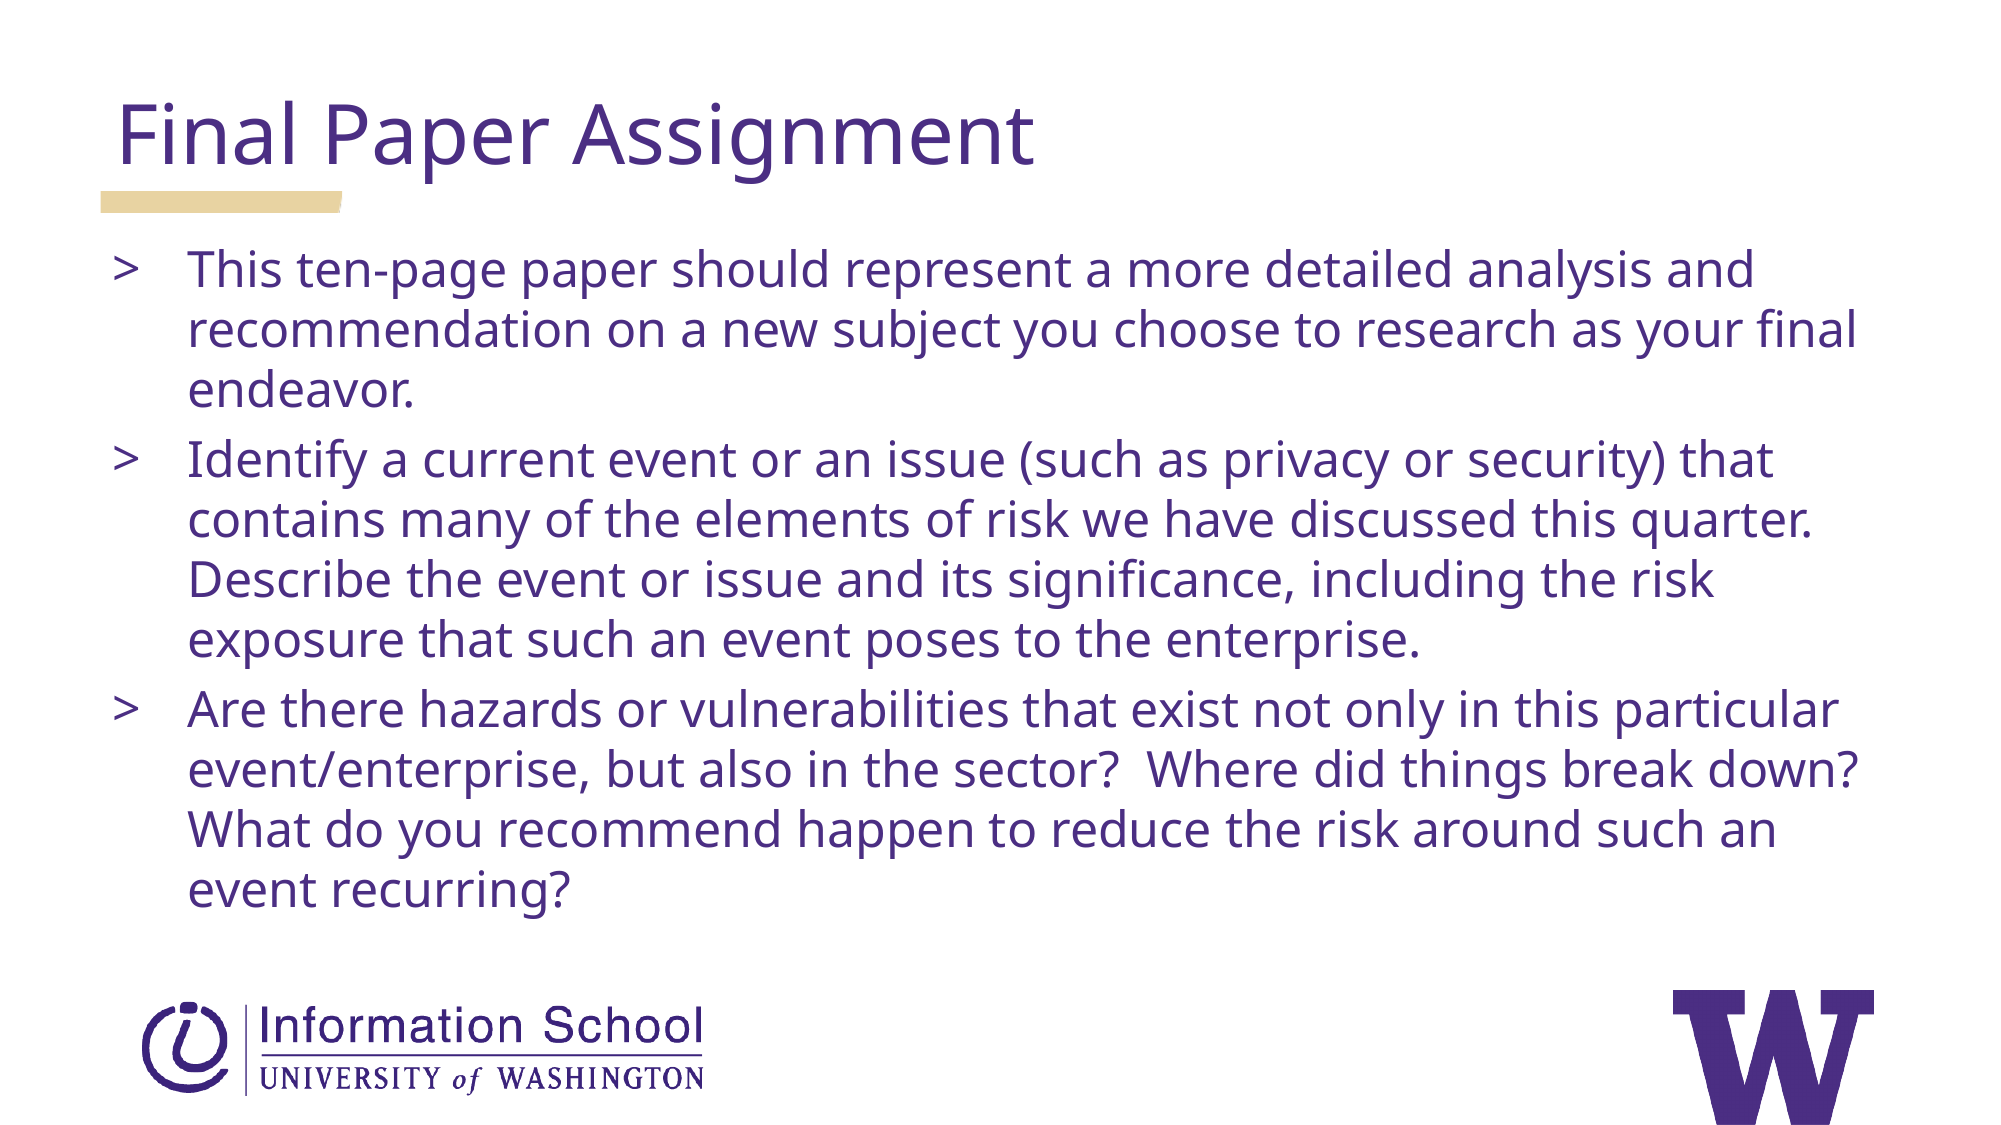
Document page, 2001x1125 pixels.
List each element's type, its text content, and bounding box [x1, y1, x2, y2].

picture [1673, 990, 1874, 1125]
list This ten-page paper should represent a more detailed analysis and recommendation on a new subject you choose to research as your final endeavor. Identify a current event or an issue (such as privacy or security) that contains many of the elements of risk we have discussed this quarter. Describe the event or issue and its significance, including the risk exposure that such an event poses to the enterprise. Are there hazards or vulnerabilities that exist not only in this particular event/enterprise, but also in the sector? Where did things break down? What do you recommend happen to reduce the risk around such an event recurring? [97, 230, 1891, 896]
list Final Paper Assignment [100, 81, 1891, 190]
picture [128, 987, 736, 1109]
